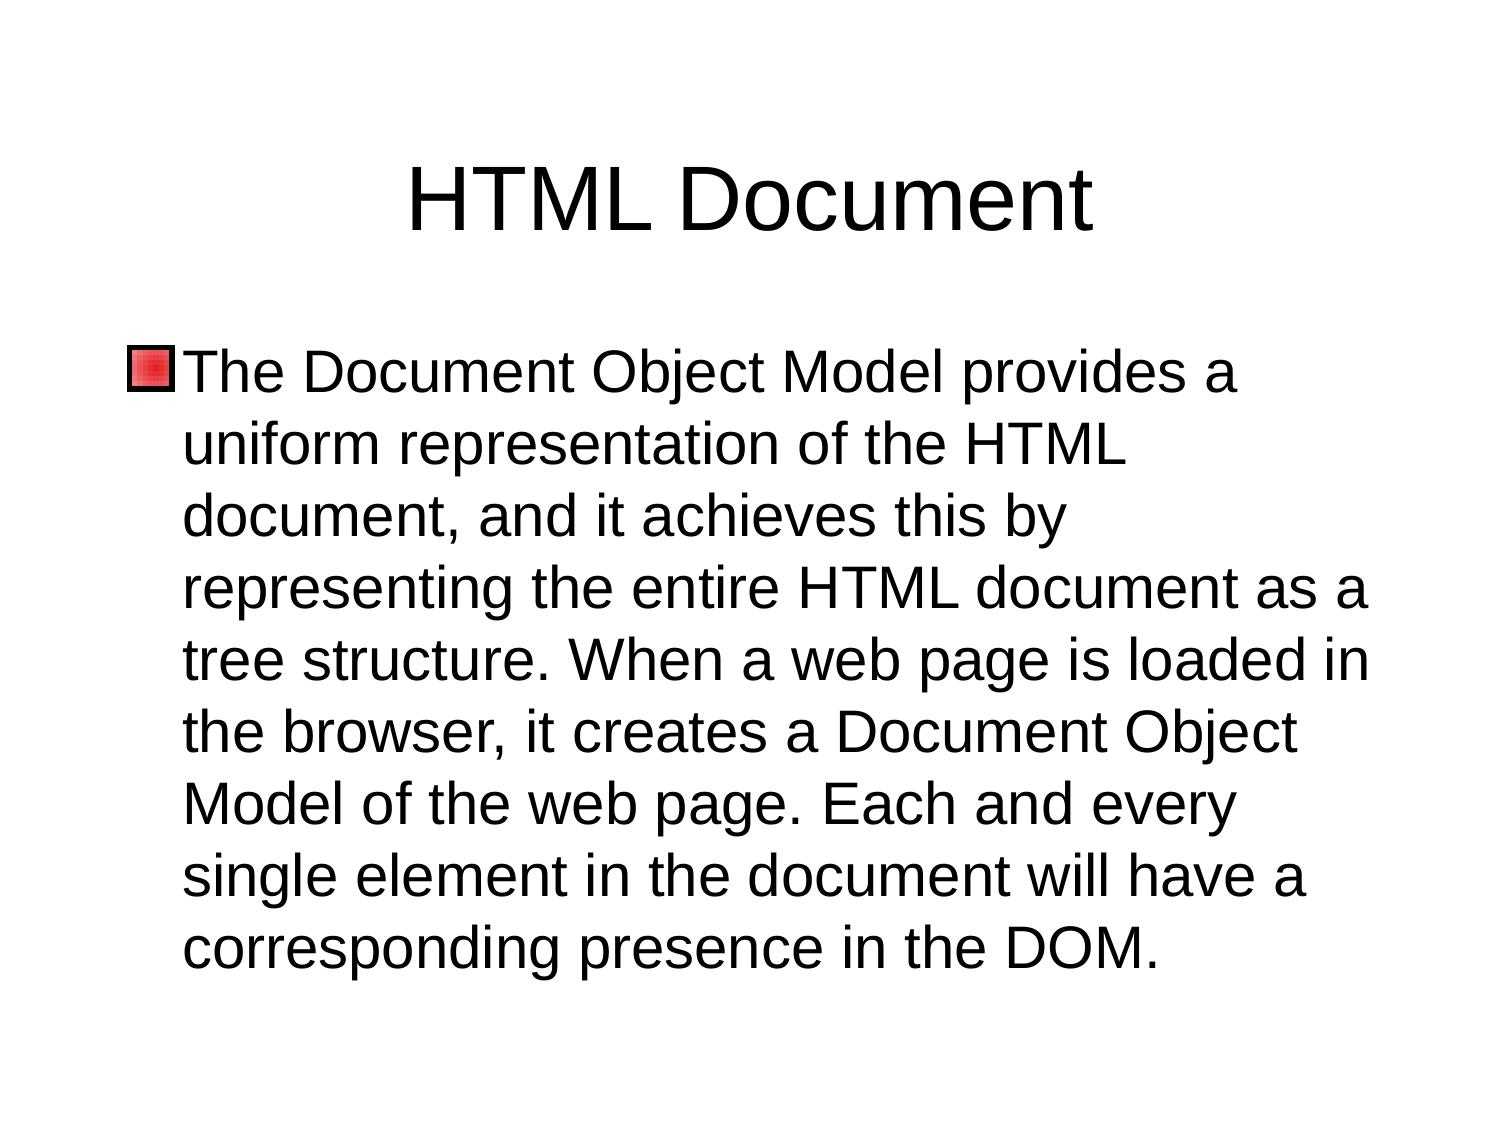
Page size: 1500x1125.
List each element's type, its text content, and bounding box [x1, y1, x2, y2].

title HTML Document [112, 99, 1388, 288]
list The Document Object Model provides a uniform representation of the HTML document, and it achieves this by representing the entire HTML document as a tree structure. When a web page is loaded in the browser, it creates a Document Object Model of the web page. Each and every single element in the document will have a corresponding presence in the DOM. [112, 324, 1388, 1000]
picture [127, 345, 175, 392]
